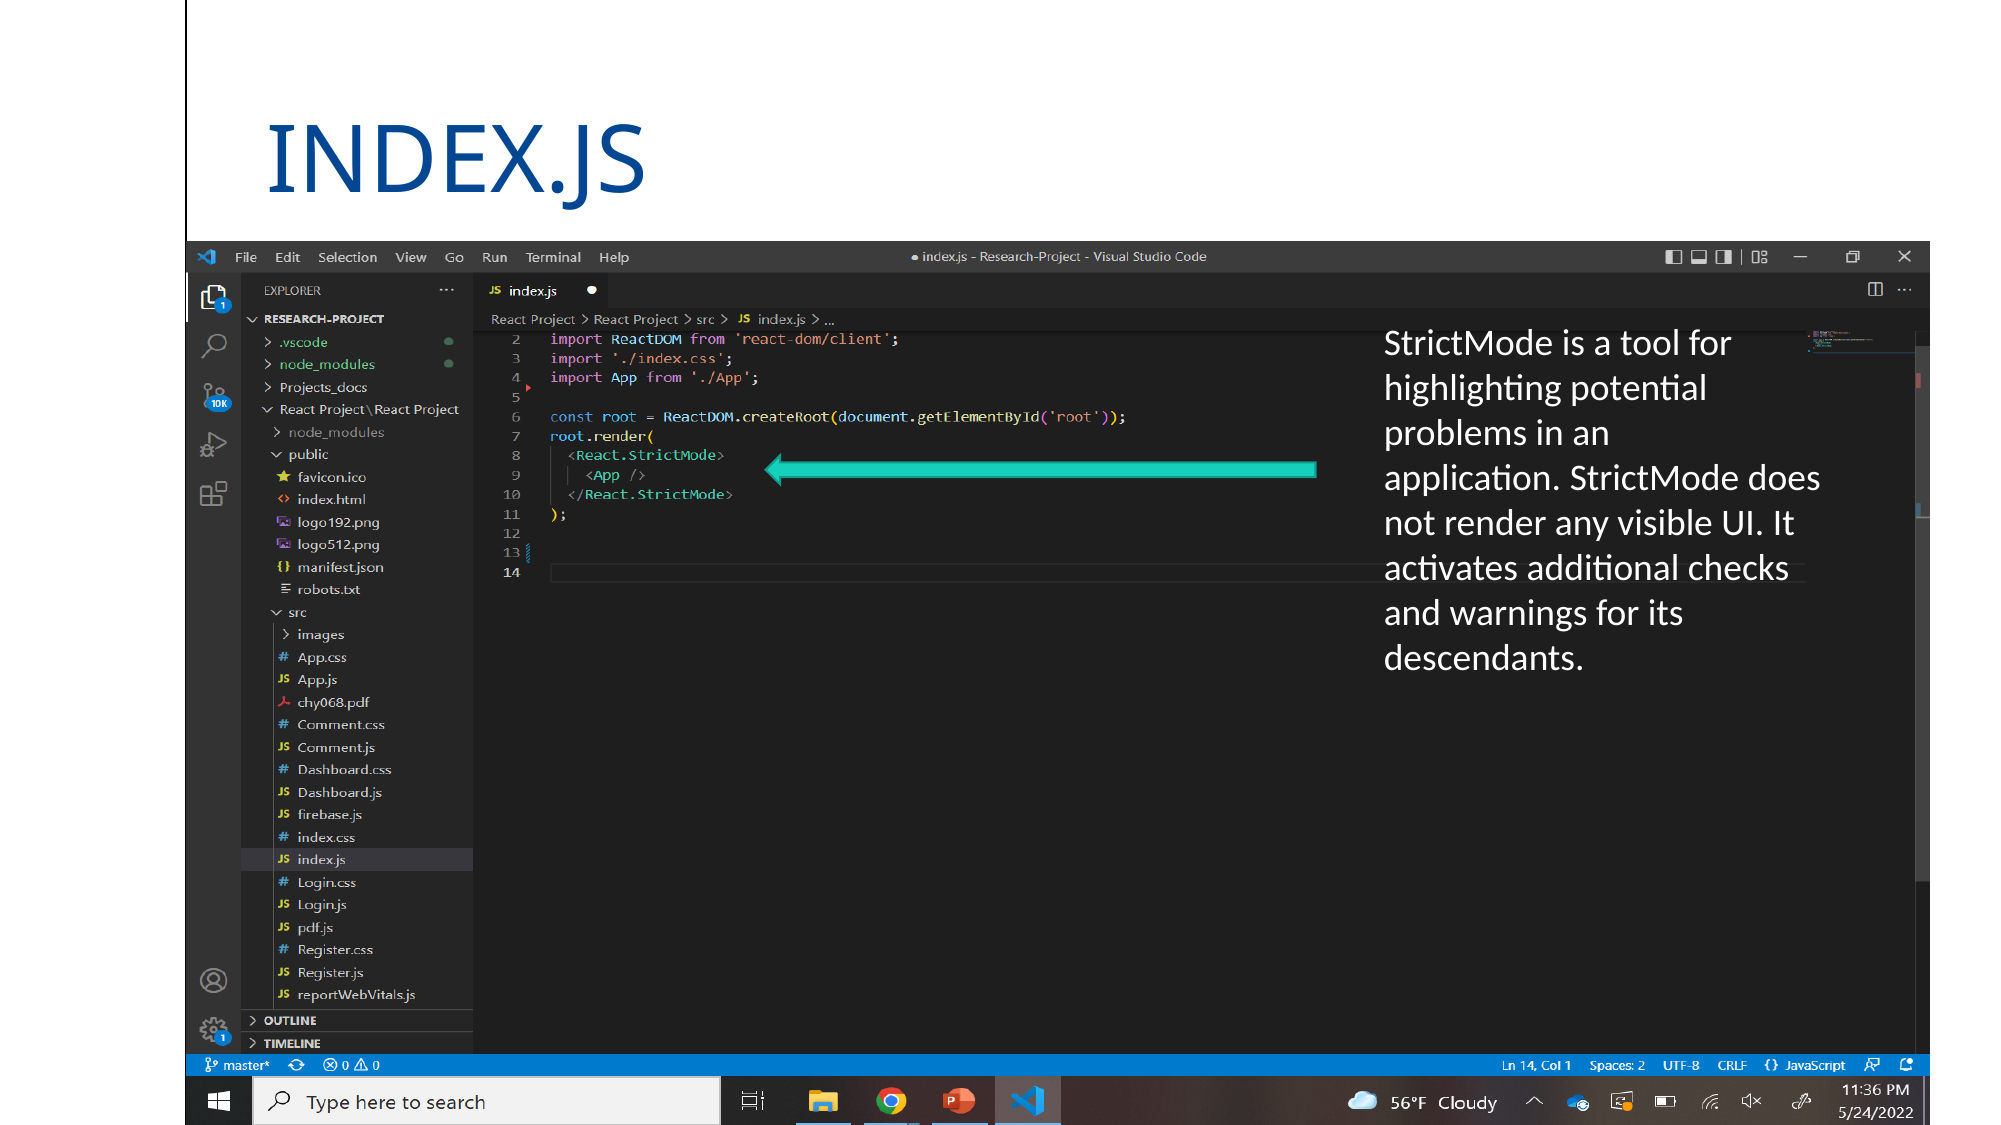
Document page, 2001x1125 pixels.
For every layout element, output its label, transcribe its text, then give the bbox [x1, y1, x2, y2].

title Index.js [266, 55, 1930, 221]
picture [186, 241, 1930, 1125]
